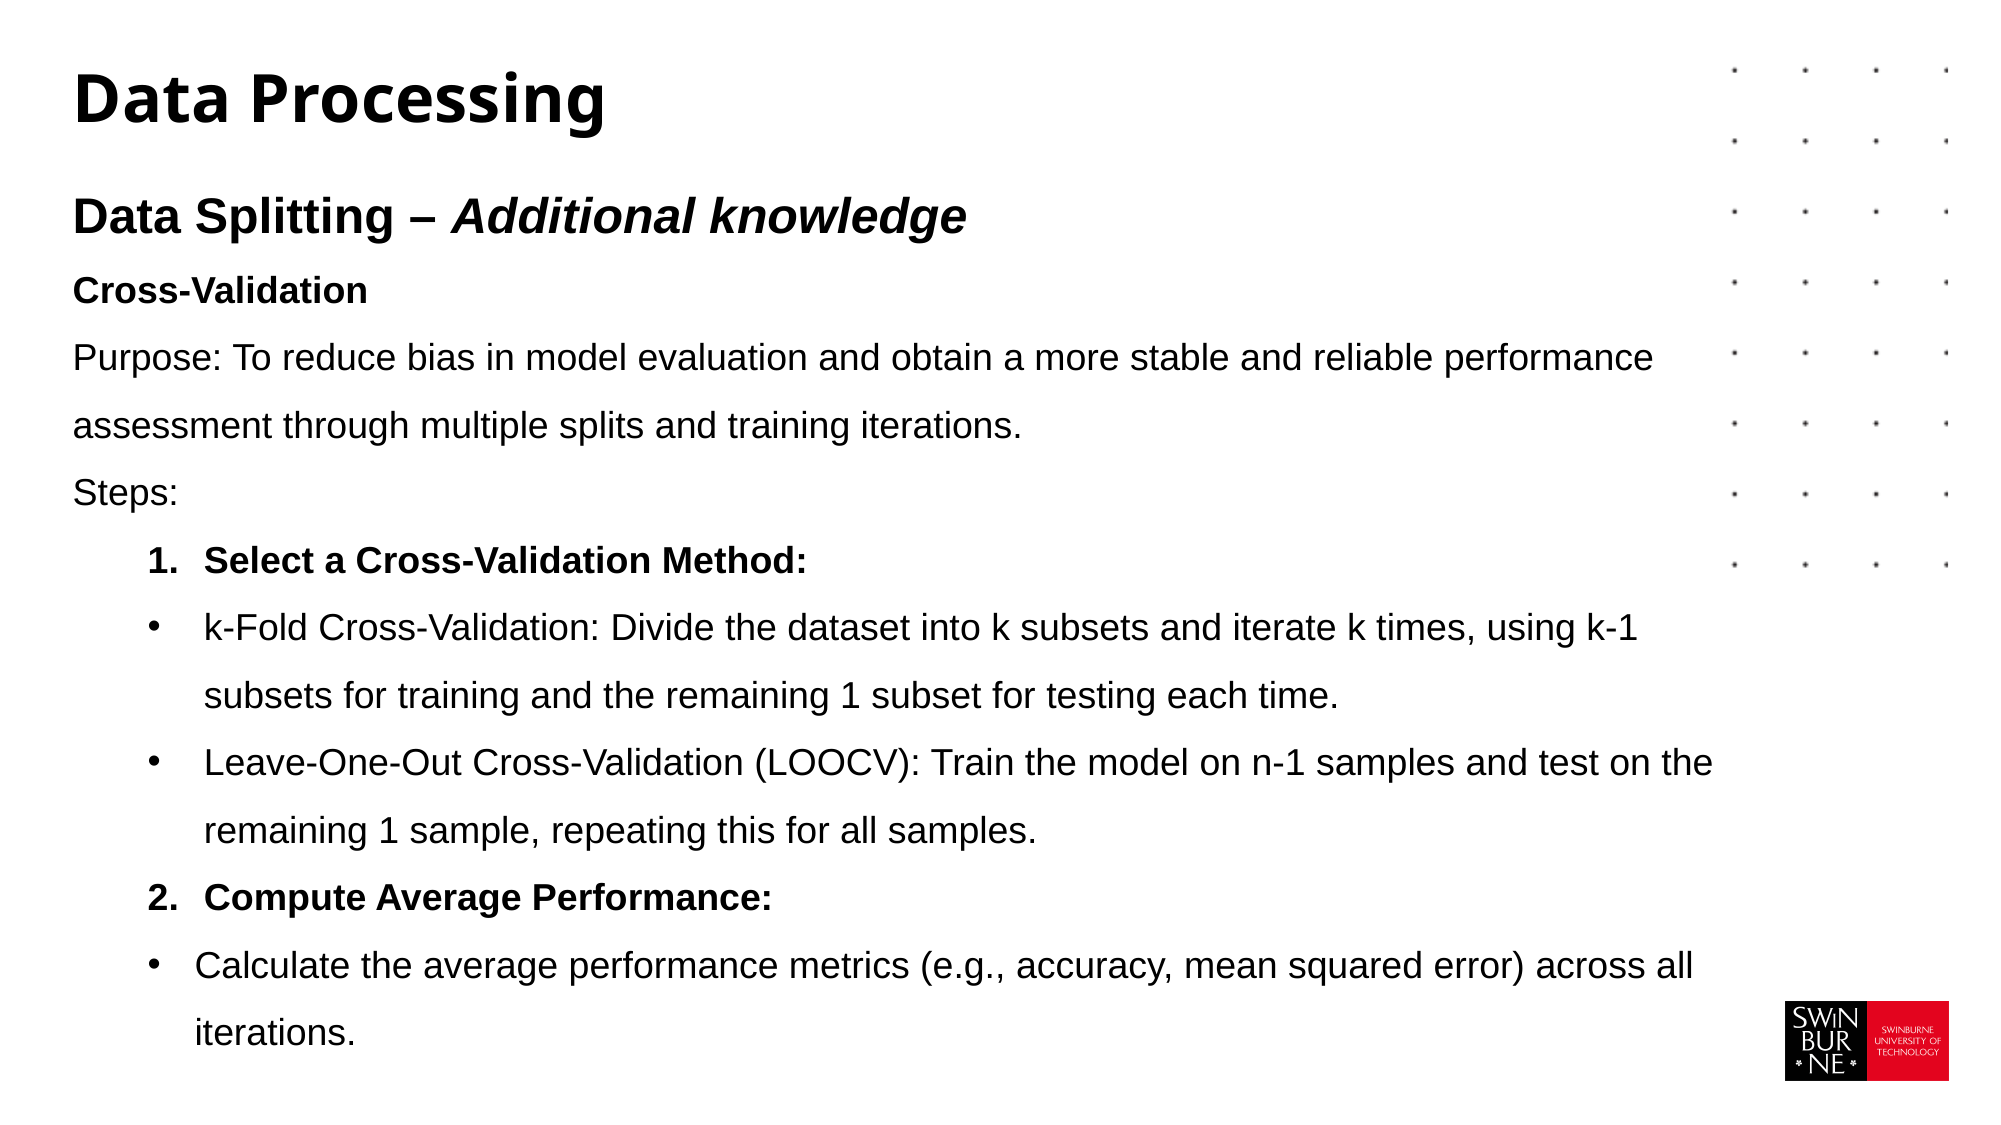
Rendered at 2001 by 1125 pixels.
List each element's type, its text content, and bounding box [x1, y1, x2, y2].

picture [1785, 1001, 1949, 1081]
title Data Processing [57, 48, 1647, 145]
text_box Data Splitting – Additional knowledge Cross-Validation Purpose: To reduce bias in model evaluation and obtain a more stable and reliable performance assessment through multiple splits and training iterations. Steps: Select a Cross-Validation Method: k-Fold Cross-Validation: Divide the dataset into k subsets and iterate k times, using k-1 subsets for training and the remaining 1 subset for testing each time. Leave-One-Out Cross-Validation (LOOCV): Train the model on n-1 samples and test on the remaining 1 sample, repeating this for all samples. Compute Average Performance: Calculate the average performance metrics (e.g., accuracy, mean squared error) across all iterations. [57, 145, 1747, 1061]
